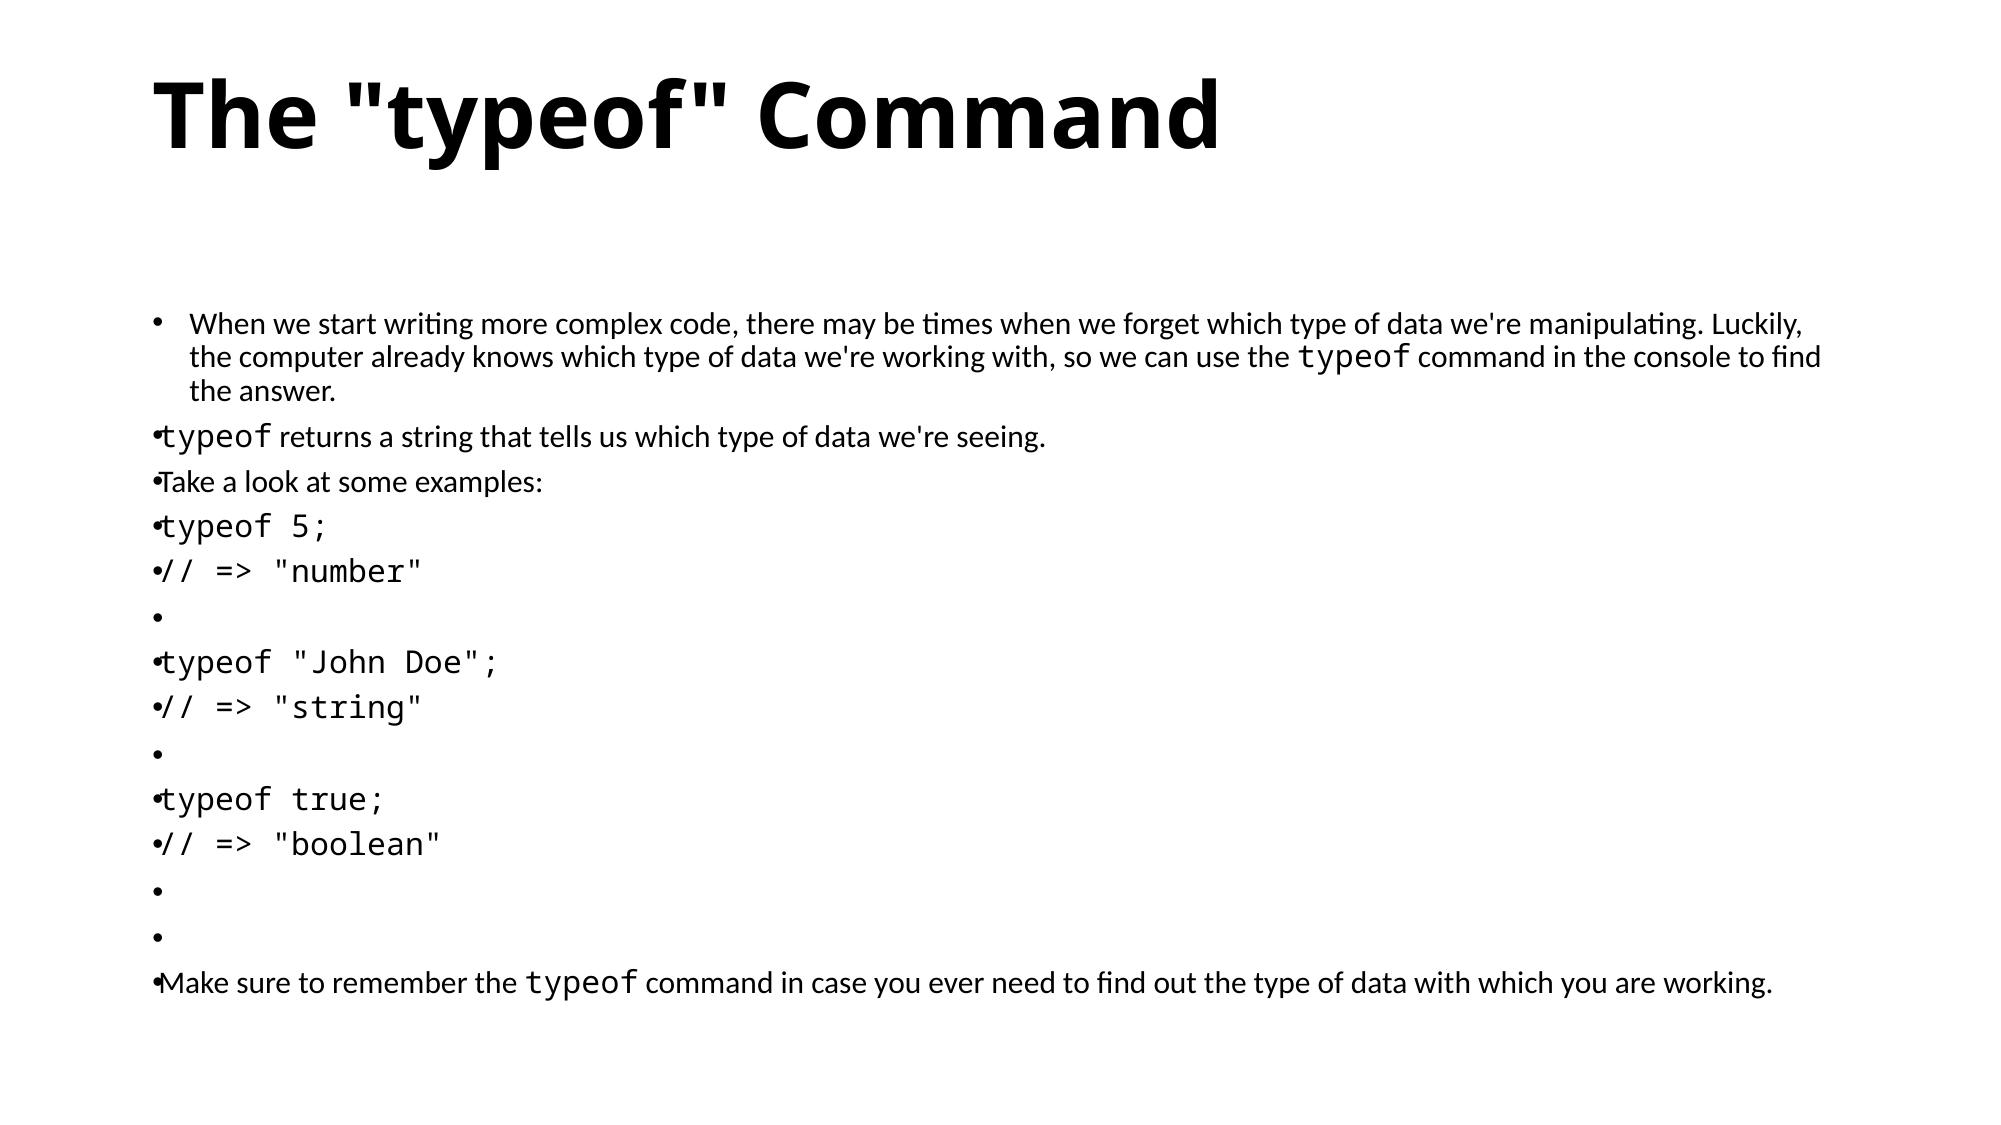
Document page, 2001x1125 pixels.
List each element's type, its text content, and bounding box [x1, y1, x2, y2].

list When we start writing more complex code, there may be times when we forget which type of data we're manipulating. Luckily, the computer already knows which type of data we're working with, so we can use the typeof command in the console to find the answer. typeof returns a string that tells us which type of data we're seeing. Take a look at some examples: typeof 5; // => "number" typeof "John Doe"; // => "string" typeof true; // => "boolean" Make sure to remember the typeof command in case you ever need to find out the type of data with which you are working. [137, 299, 1863, 1014]
title The "typeof" Command [137, 59, 1863, 278]
